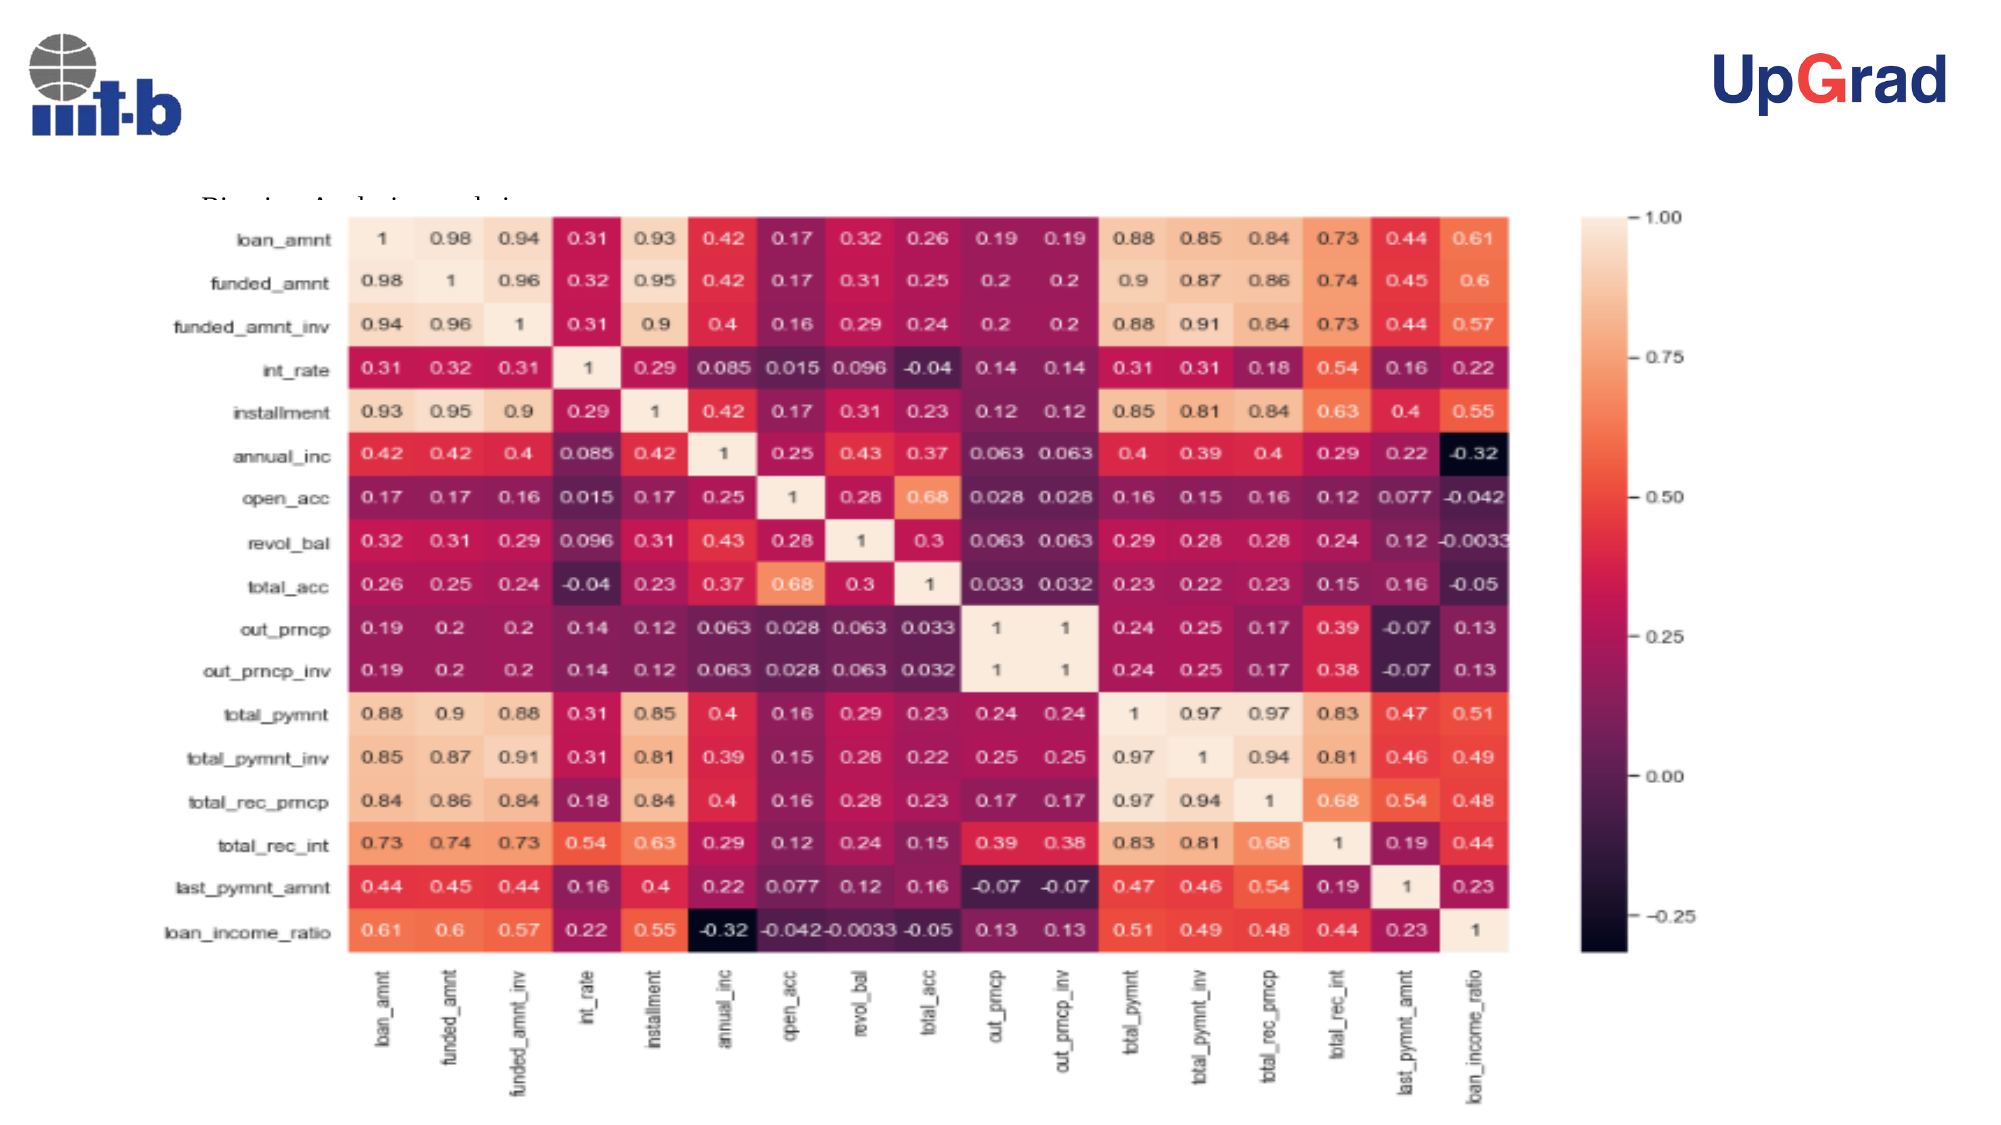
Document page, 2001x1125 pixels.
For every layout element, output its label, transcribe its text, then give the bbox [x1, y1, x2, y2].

picture [1714, 53, 1952, 116]
title Bivariate Analysis correlation [186, 185, 1715, 200]
picture [0, 29, 208, 163]
picture [162, 200, 1719, 1125]
